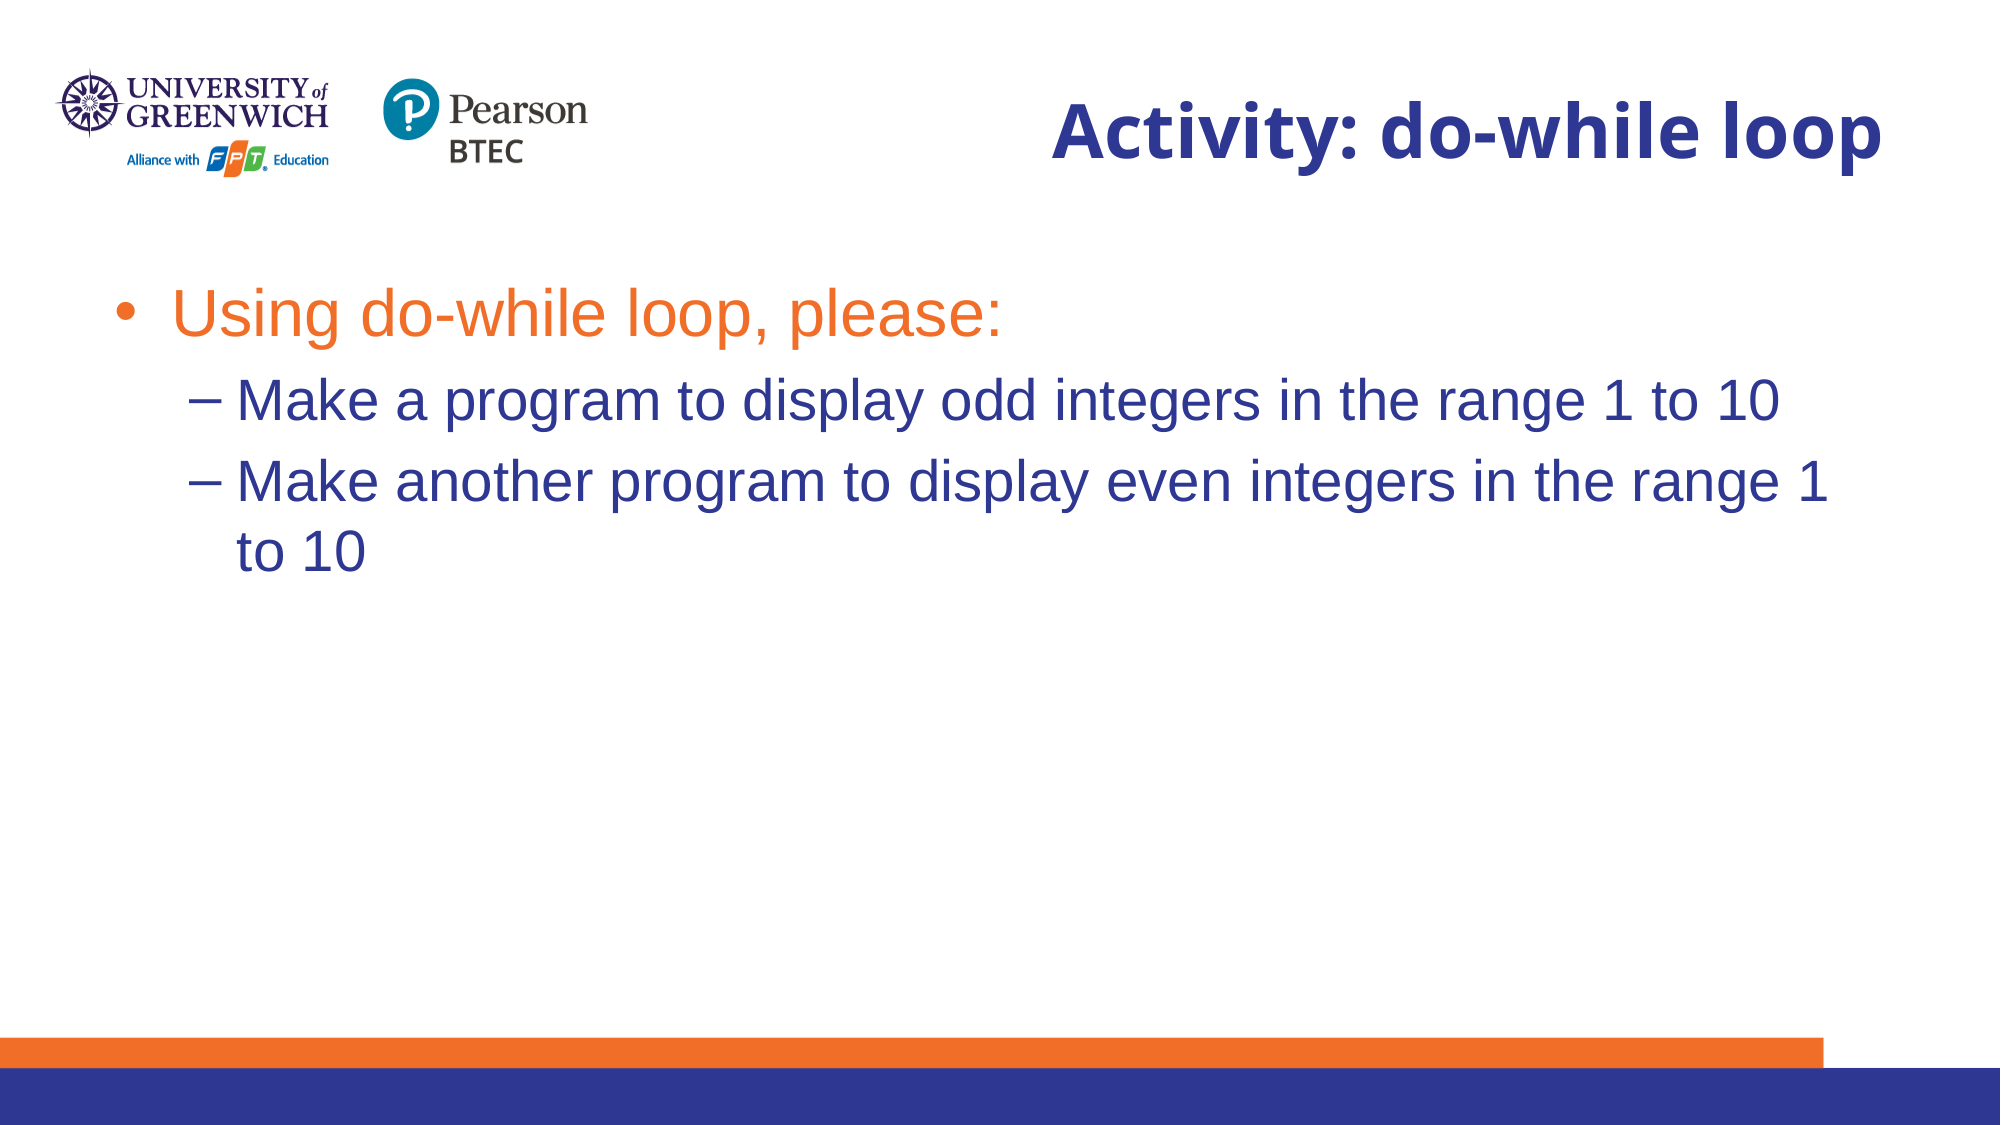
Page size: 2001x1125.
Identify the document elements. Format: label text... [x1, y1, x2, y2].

list Using do-while loop, please: Make a program to display odd integers in the range 1 to 10 Make another program to display even integers in the range 1 to 10 [99, 262, 1900, 1005]
picture [0, 0, 2000, 1125]
title Activity: do-while loop [894, 76, 1900, 209]
